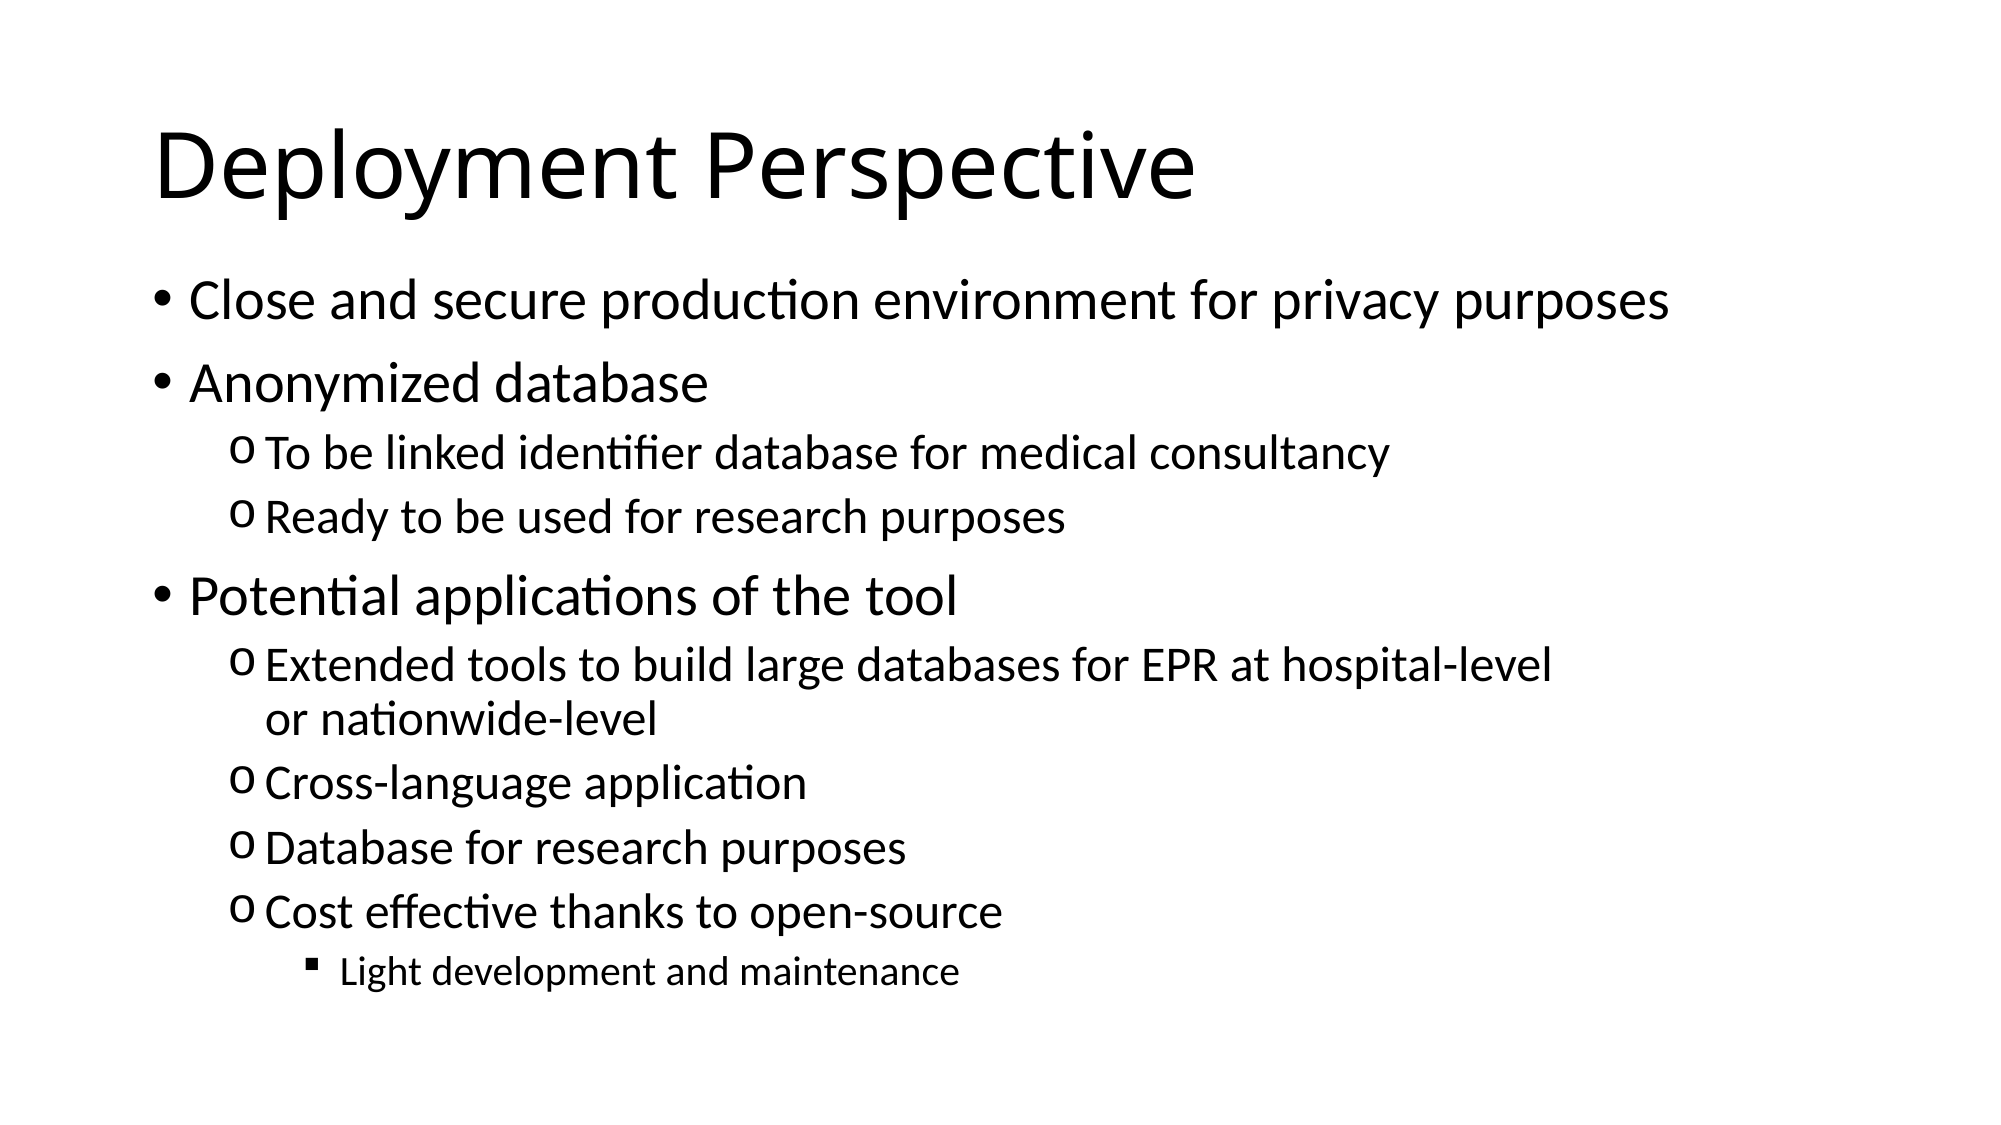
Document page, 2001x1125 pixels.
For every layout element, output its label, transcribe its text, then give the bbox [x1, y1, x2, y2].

list Close and secure production environment for privacy purposes Anonymized database To be linked identifier database for medical consultancy Ready to be used for research purposes Potential applications of the tool Extended tools to build large databases for EPR at hospital-level or nationwide-level Cross-language application Database for research purposes Cost effective thanks to open-source Light development and maintenance [137, 261, 1863, 1079]
title Deployment Perspective [137, 59, 1863, 261]
